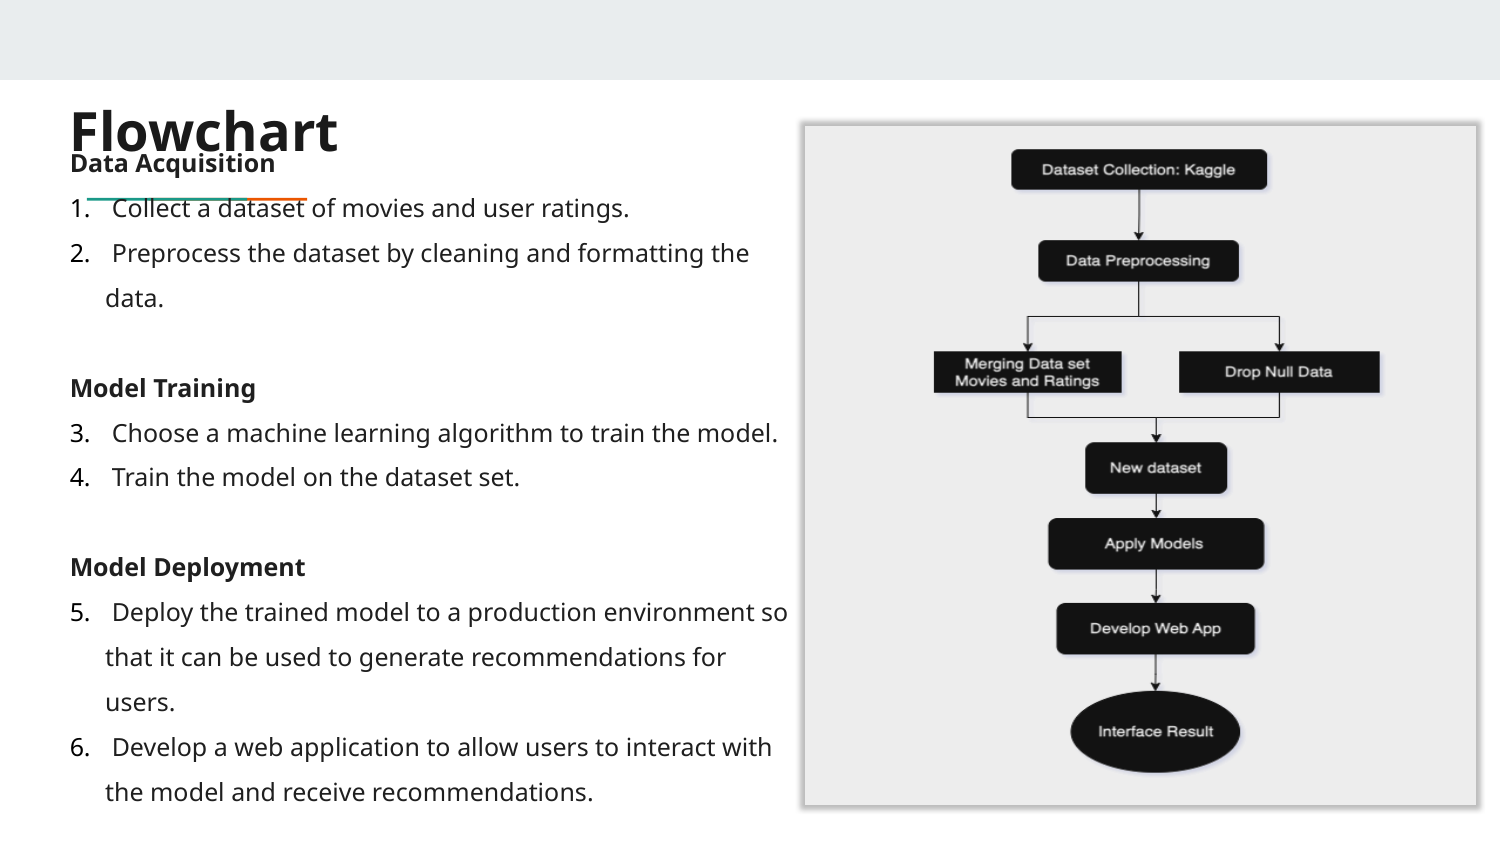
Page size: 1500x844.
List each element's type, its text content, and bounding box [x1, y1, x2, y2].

picture [804, 125, 1476, 805]
text_box Data Acquisition Collect a dataset of movies and user ratings. Preprocess the dataset by cleaning and formatting the data. Model Training Choose a machine learning algorithm to train the model. Train the model on the dataset set. Model Deployment Deploy the trained model to a production environment so that it can be used to generate recommendations for users. Develop a web application to allow users to interact with the model and receive recommendations. [55, 125, 806, 814]
text_box Flowchart [55, 90, 806, 125]
